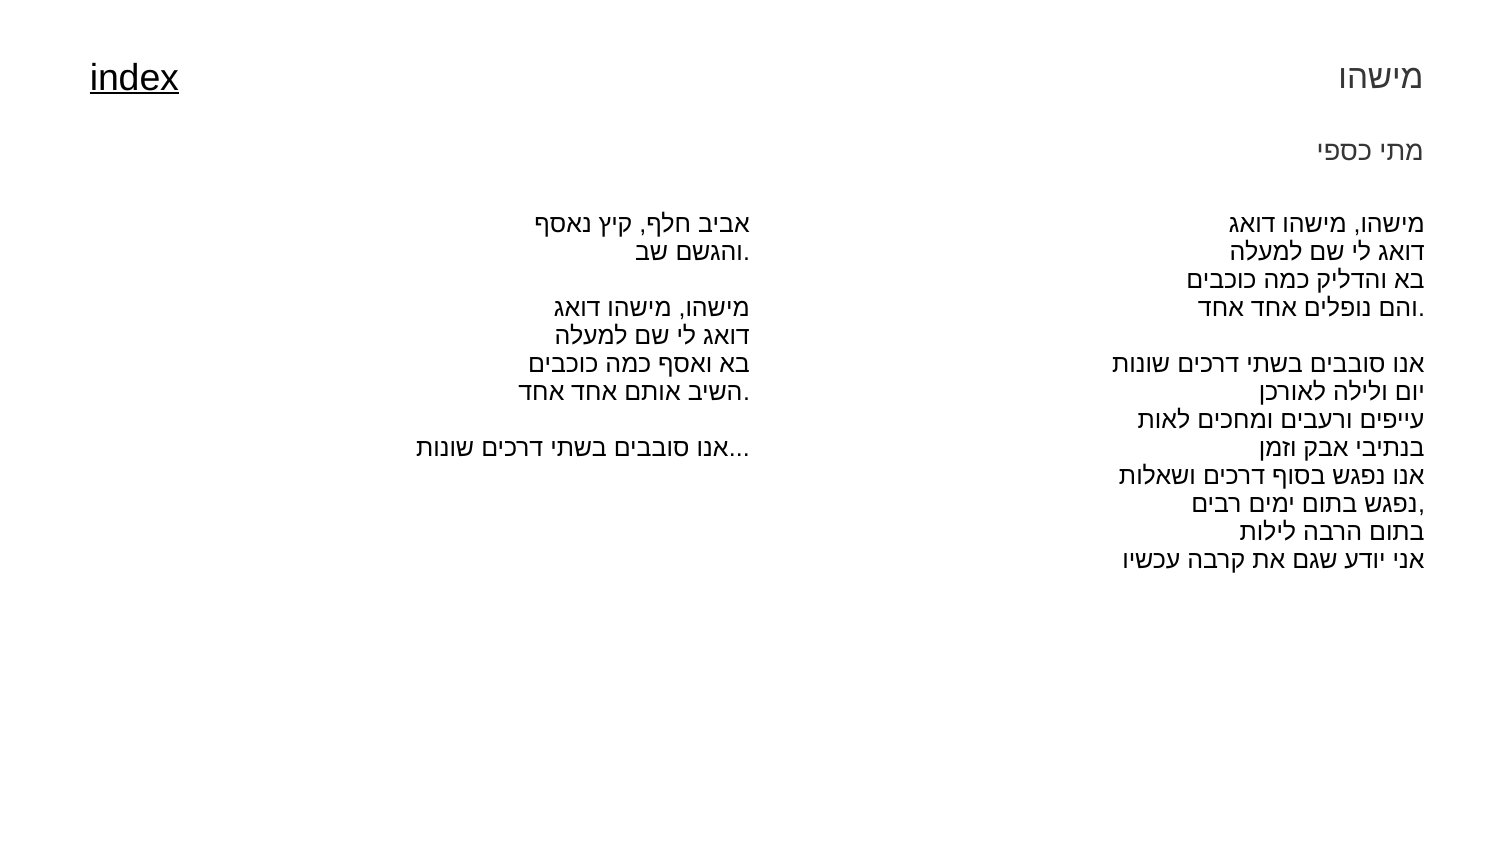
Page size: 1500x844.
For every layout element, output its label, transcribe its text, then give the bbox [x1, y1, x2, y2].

table_header אביב חלף, קיץ נאסף והגשם שב. מישהו, מישהו דואג דואג לי שם למעלה בא ואסף כמה כוכבים השיב אותם אחד אחד. אנו סובבים בשתי דרכים שונות... [75, 210, 750, 810]
table_header מישהו, מישהו דואג דואג לי שם למעלה בא והדליק כמה כוכבים והם נופלים אחד אחד. אנו סובבים בשתי דרכים שונות יום ולילה לאורכן עייפים ורעבים ומחכים לאות בנתיבי אבק וזמן אנו נפגש בסוף דרכים ושאלות נפגש בתום ימים רבים, בתום הרבה לילות אני יודע שגם את קרבה עכשיו [750, 210, 1425, 810]
